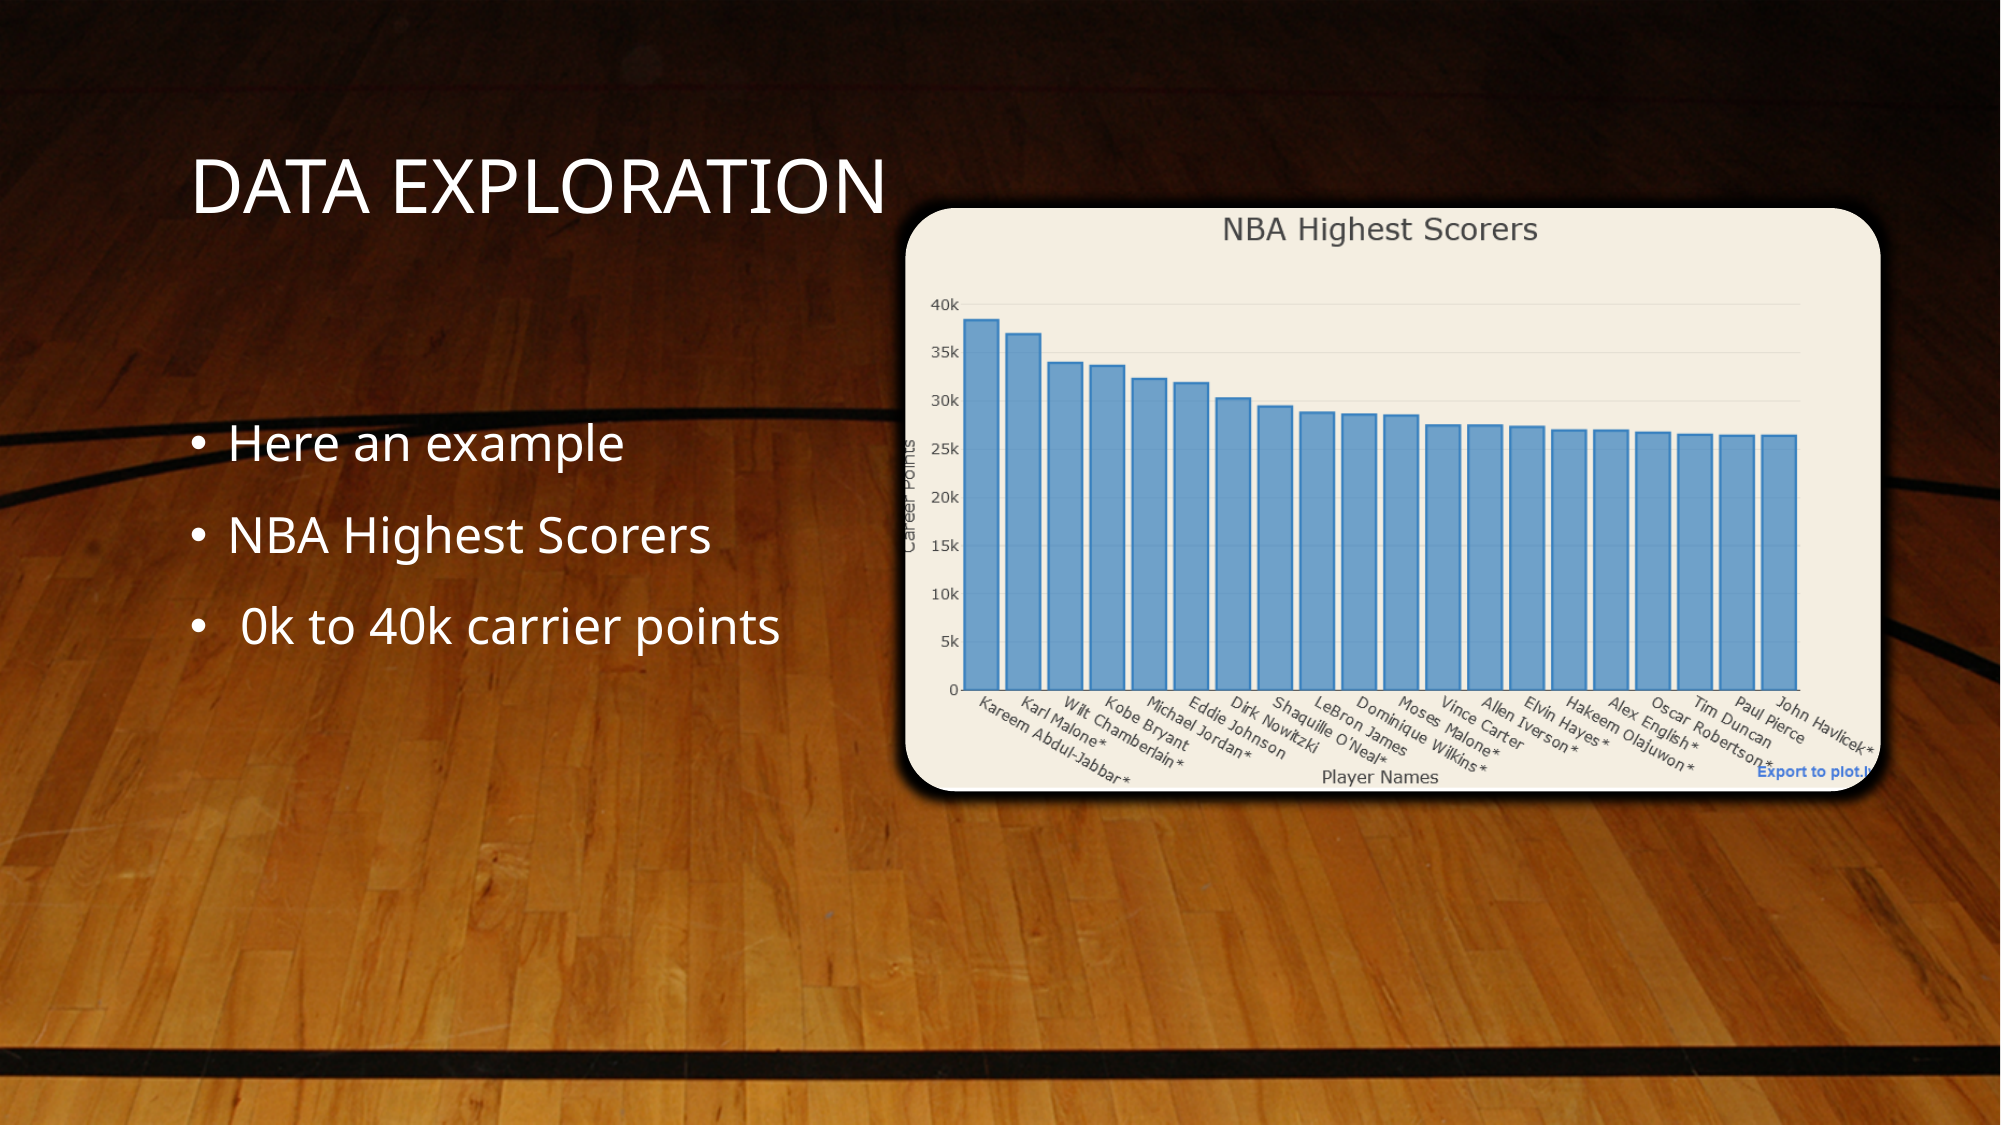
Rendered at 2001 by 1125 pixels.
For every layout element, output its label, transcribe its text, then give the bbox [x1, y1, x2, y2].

title DATA EXPLORATION [174, 50, 1825, 238]
picture [0, 0, 2001, 1125]
list Here an example NBA Highest Scorers 0k to 40k carrier points [174, 410, 970, 988]
